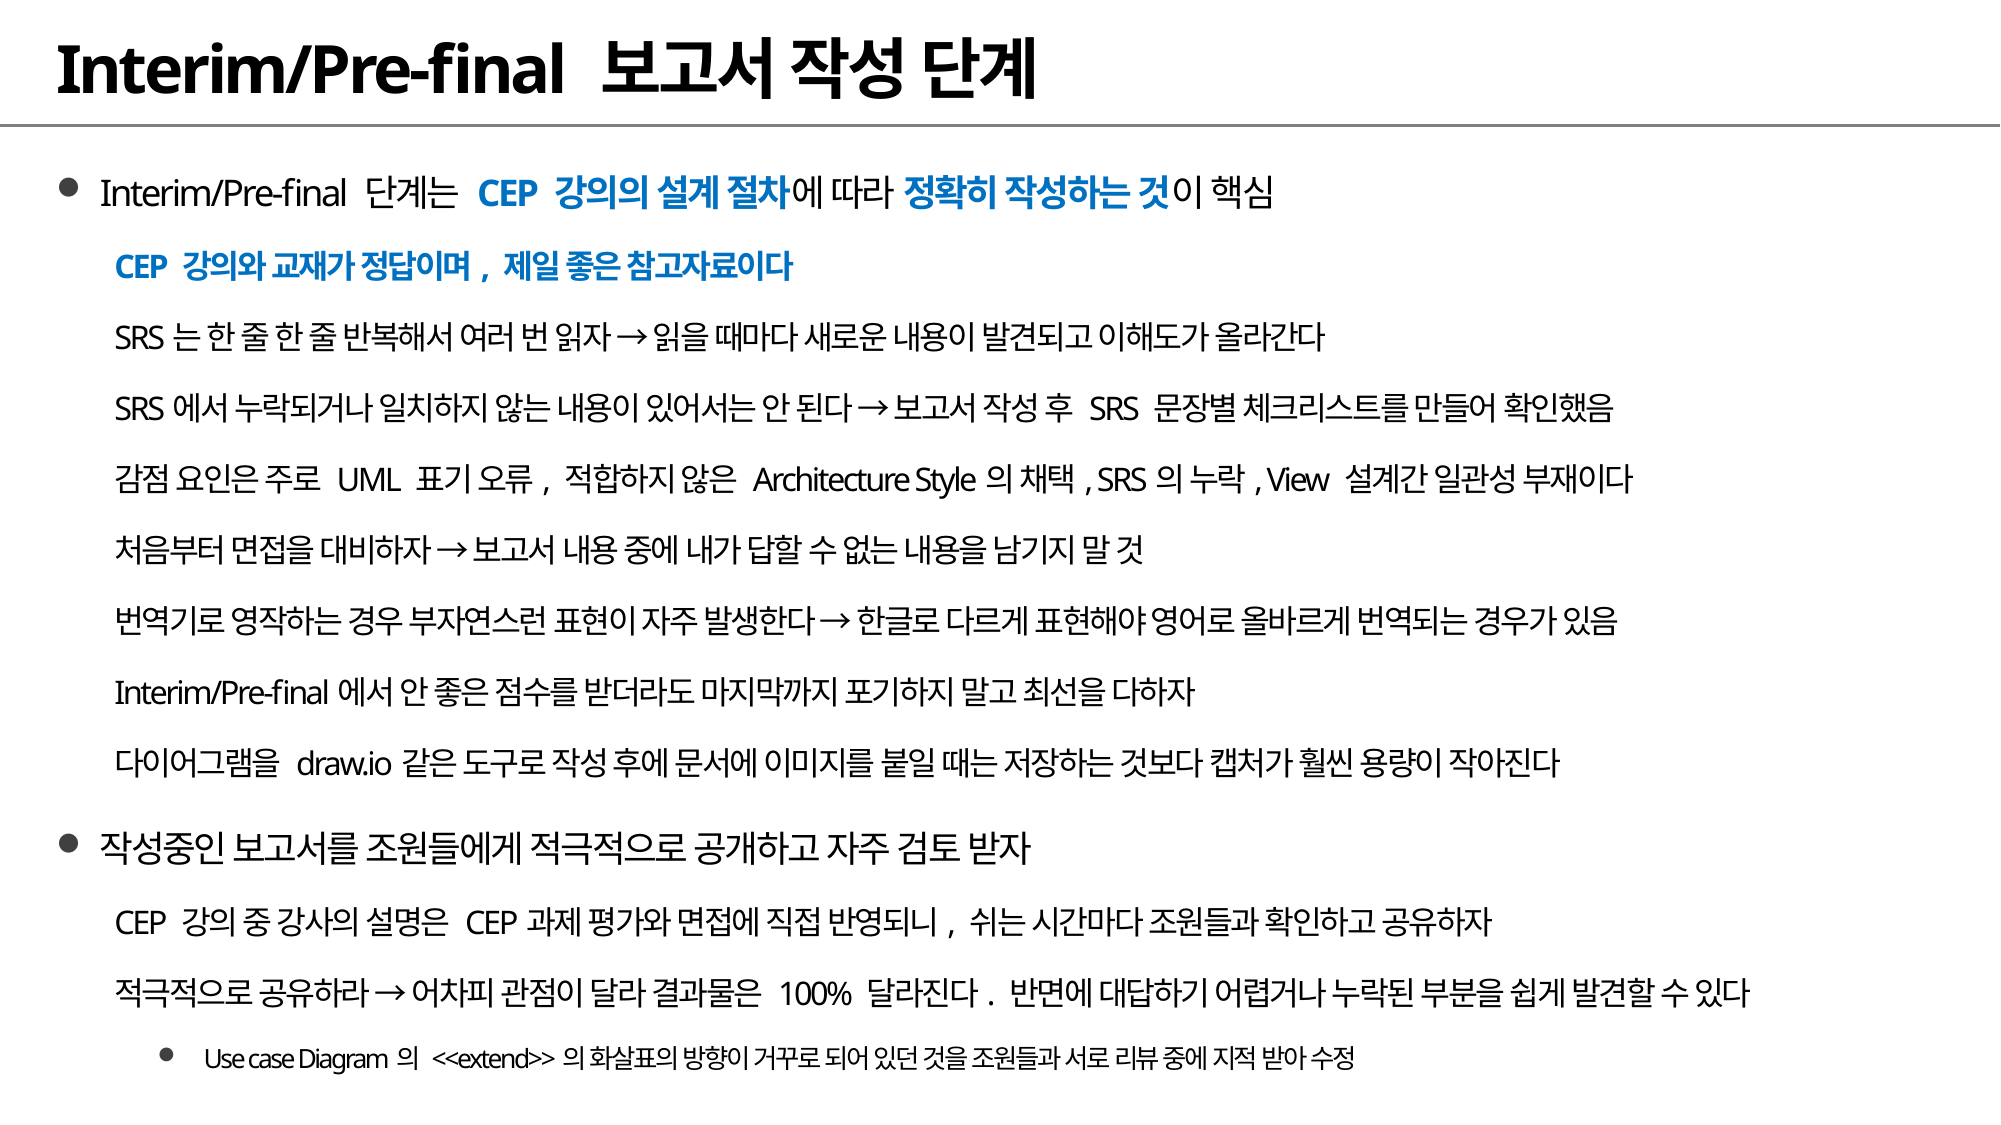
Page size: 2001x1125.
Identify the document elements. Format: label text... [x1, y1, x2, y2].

title Interim/Pre-final 보고서 작성 단계 [41, 6, 1471, 126]
list Interim/Pre-final 단계는 CEP 강의의 설계 절차에 따라 정확히 작성하는 것이 핵심 CEP 강의와 교재가 정답이며, 제일 좋은 참고자료이다 SRS는 한 줄 한 줄 반복해서 여러 번 읽자 → 읽을 때마다 새로운 내용이 발견되고 이해도가 올라간다 SRS에서 누락되거나 일치하지 않는 내용이 있어서는 안 된다 → 보고서 작성 후 SRS 문장별 체크리스트를 만들어 확인했음 감점 요인은 주로 UML 표기 오류, 적합하지 않은 Architecture Style의 채택, SRS의 누락, View 설계간 일관성 부재이다 처음부터 면접을 대비하자 → 보고서 내용 중에 내가 답할 수 없는 내용을 남기지 말 것 번역기로 영작하는 경우 부자연스런 표현이 자주 발생한다 → 한글로 다르게 표현해야 영어로 올바르게 번역되는 경우가 있음 Interim/Pre-final에서 안 좋은 점수를 받더라도 마지막까지 포기하지 말고 최선을 다하자 다이어그램을 draw.io같은 도구로 작성 후에 문서에 이미지를 붙일 때는 저장하는 것보다 캡처가 훨씬 용량이 작아진다 작성중인 보고서를 조원들에게 적극적으로 공개하고 자주 검토 받자 CEP 강의 중 강사의 설명은 CEP과제 평가와 면접에 직접 반영되니, 쉬는 시간마다 조원들과 확인하고 공유하자 적극적으로 공유하라 → 어차피 관점이 달라 결과물은 100% 달라진다. 반면에 대답하기 어렵거나 누락된 부분을 쉽게 발견할 수 있다 Use case Diagram의 <<extend>>의 화살표의 방향이 거꾸로 되어 있던 것을 조원들과 서로 리뷰 중에 지적 받아 수정 [41, 149, 1954, 1083]
